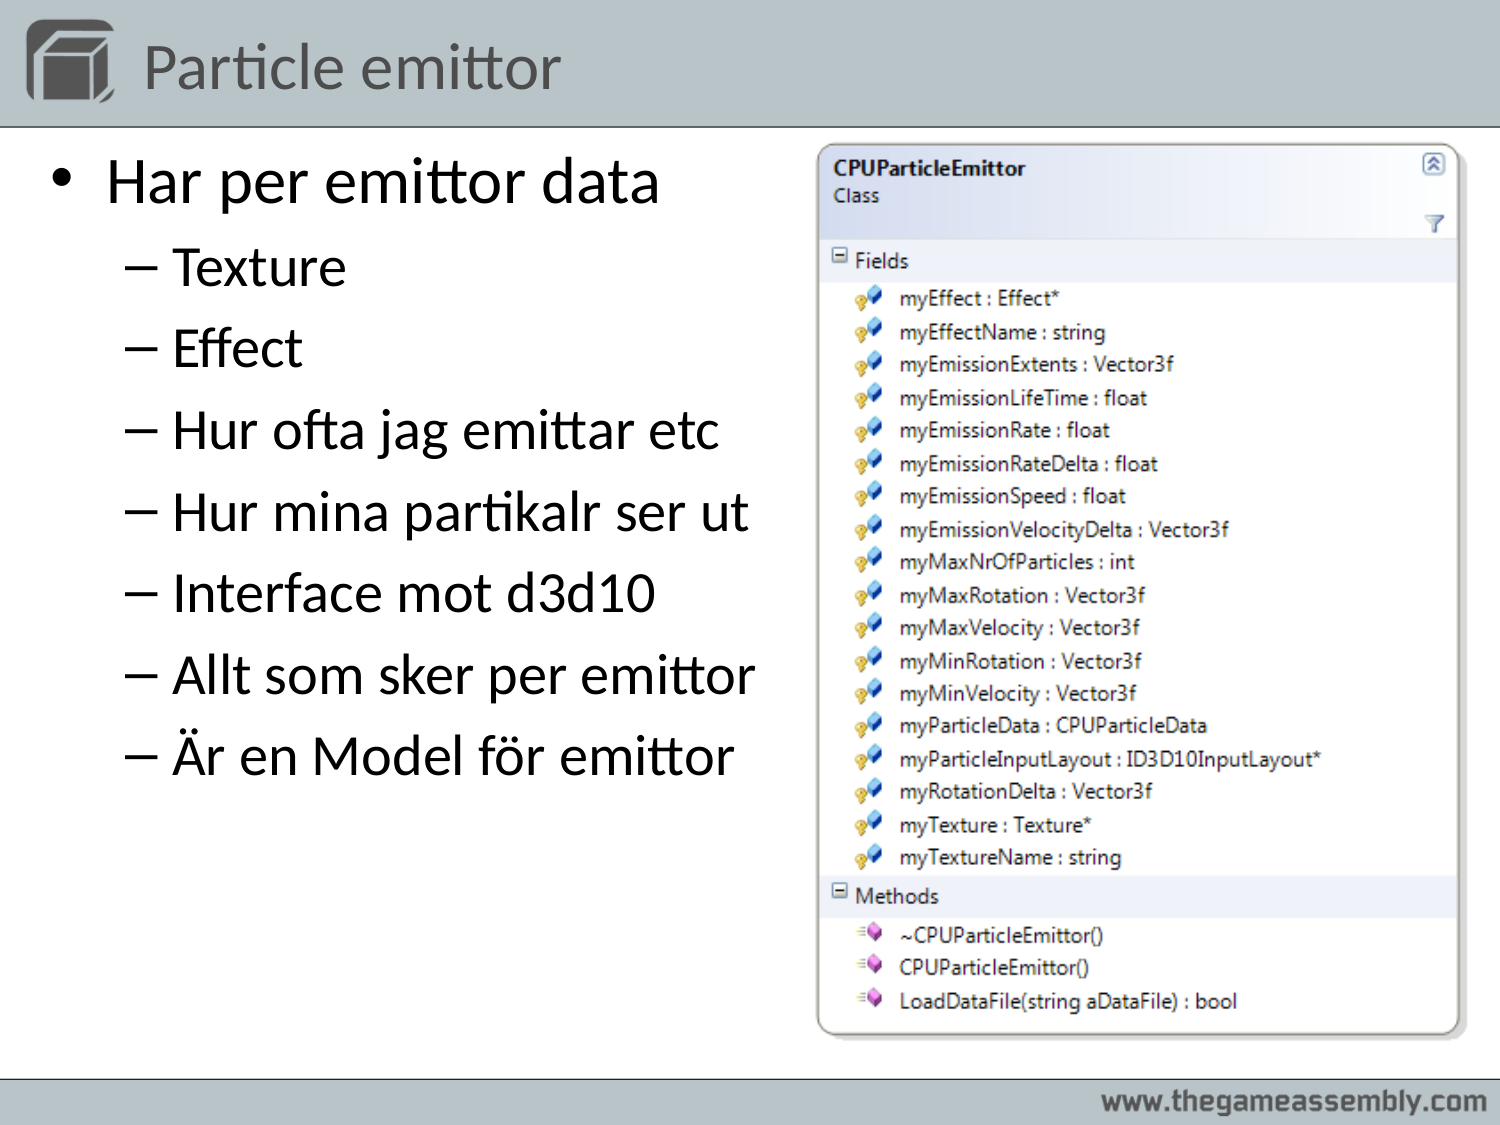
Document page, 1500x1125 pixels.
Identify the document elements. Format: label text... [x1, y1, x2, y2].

title Particle emittor [128, 0, 1500, 126]
list Har per emittor data Texture Effect Hur ofta jag emittar etc Hur mina partikalr ser ut Interface mot d3d10 Allt som sker per emittor Är en Model för emittor [35, 128, 1465, 1079]
picture [0, 0, 1500, 1125]
